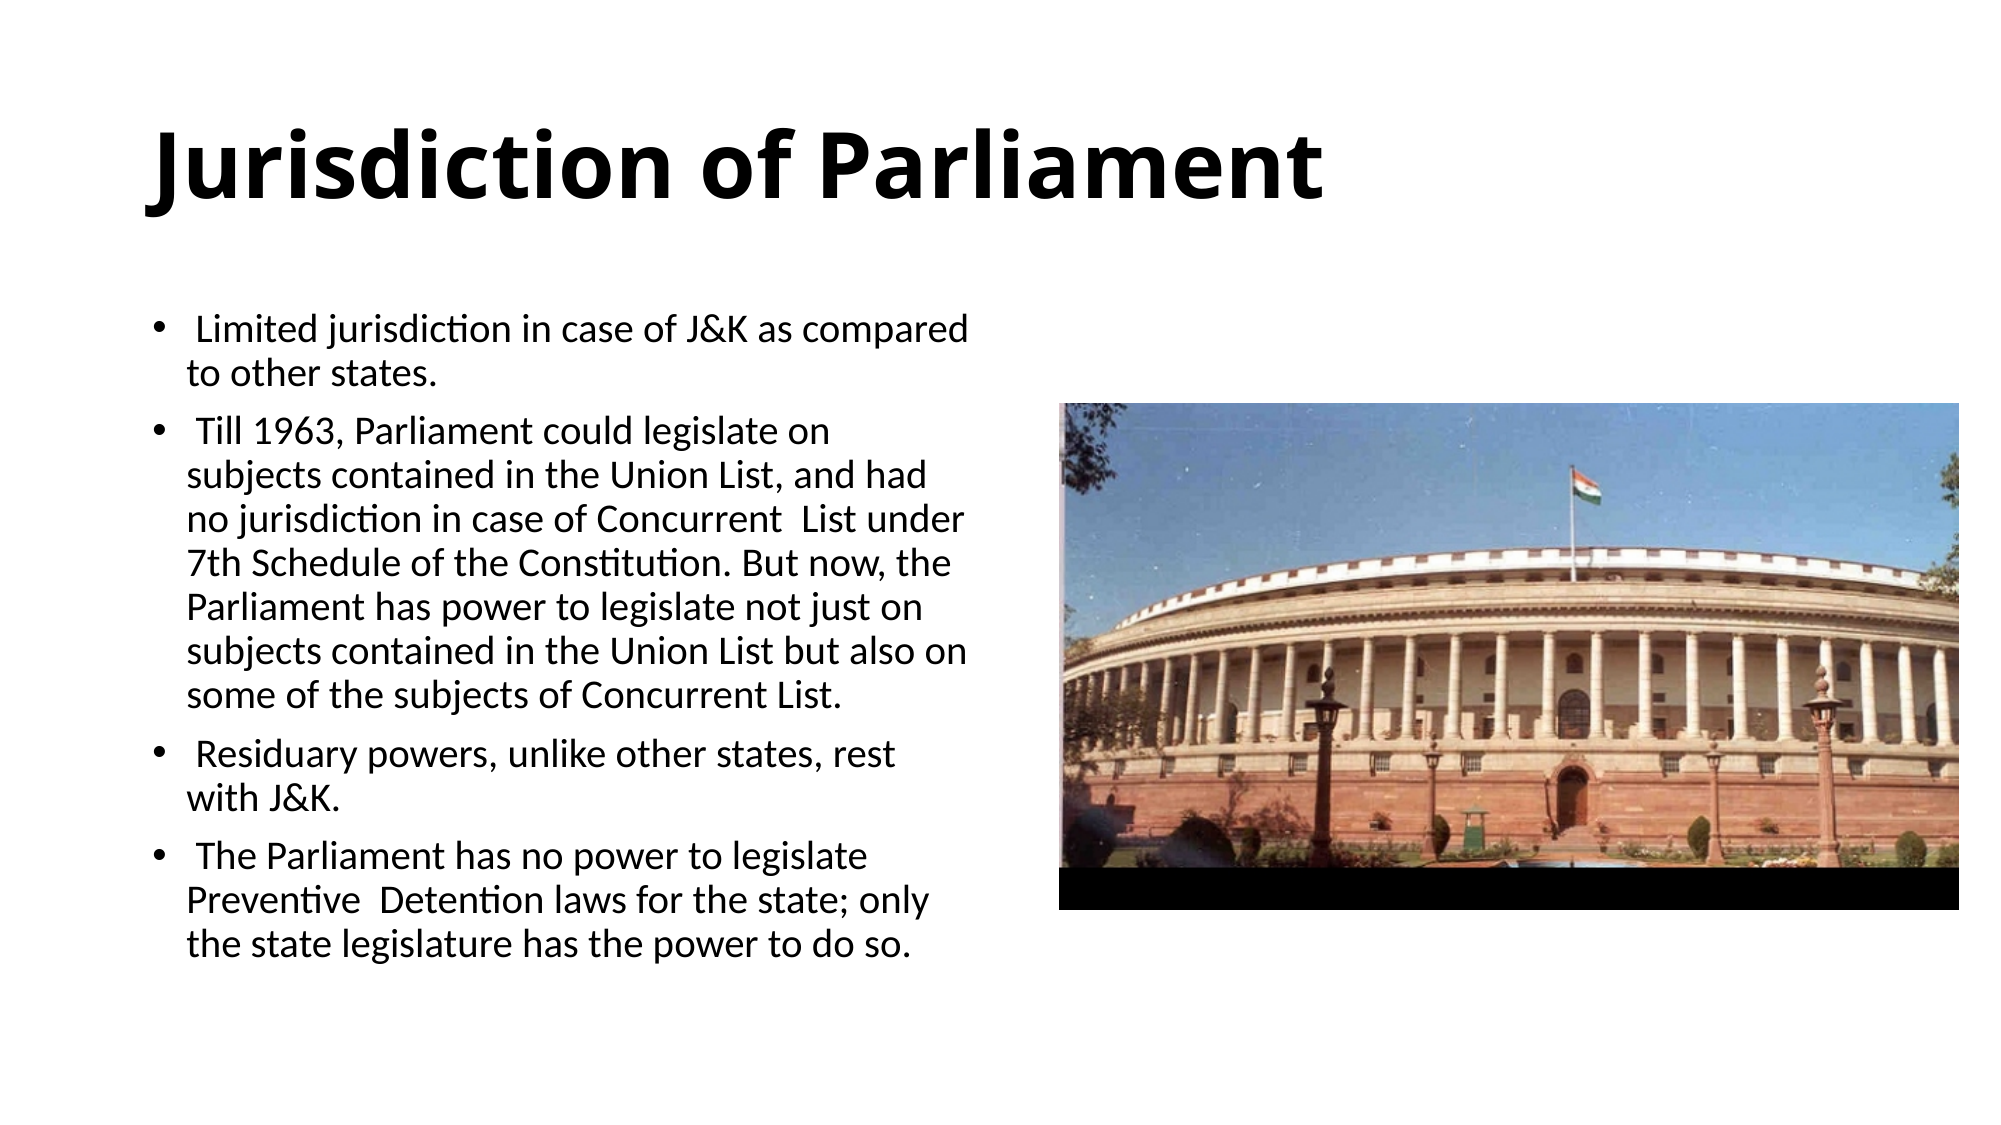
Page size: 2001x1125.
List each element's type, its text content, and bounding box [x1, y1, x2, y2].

title Jurisdiction of Parliament [137, 59, 1863, 278]
list Limited jurisdiction in case of J&K as compared to other states. Till 1963, Parliament could legislate on subjects contained in the Union List, and had no jurisdiction in case of Concurrent List under 7th Schedule of the Constitution. But now, the Parliament has power to legislate not just on subjects contained in the Union List but also on some of the subjects of Concurrent List. Residuary powers, unlike other states, rest with J&K. The Parliament has no power to legislate Preventive Detention laws for the state; only the state legislature has the power to do so. [137, 299, 988, 1014]
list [1059, 403, 1959, 910]
